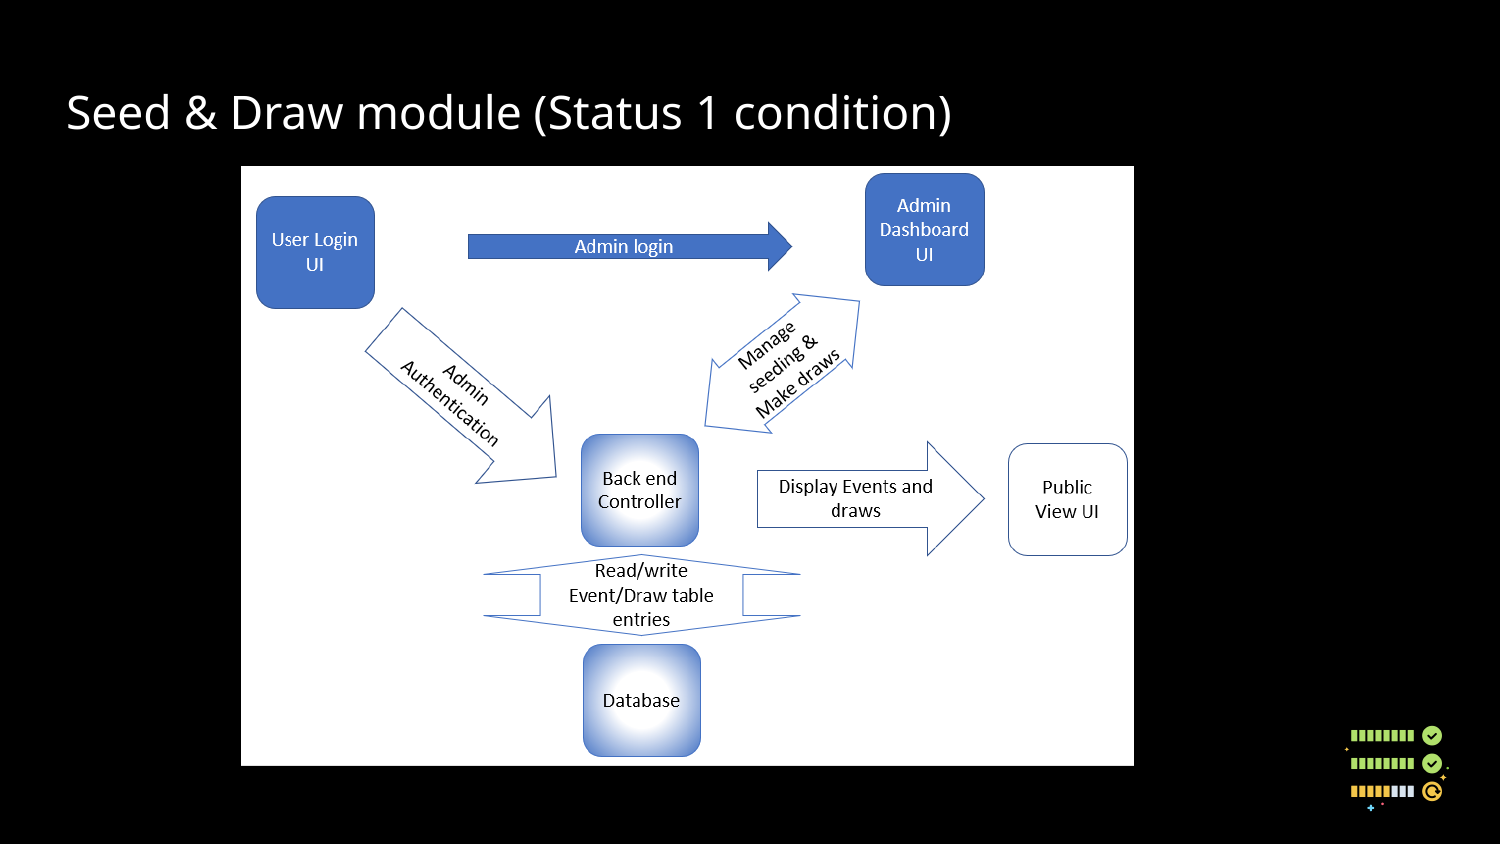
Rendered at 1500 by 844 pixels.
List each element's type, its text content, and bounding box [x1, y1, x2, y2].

picture [241, 166, 1135, 766]
picture [1344, 714, 1450, 820]
title Seed & Draw module (Status 1 condition) [51, 72, 1449, 167]
